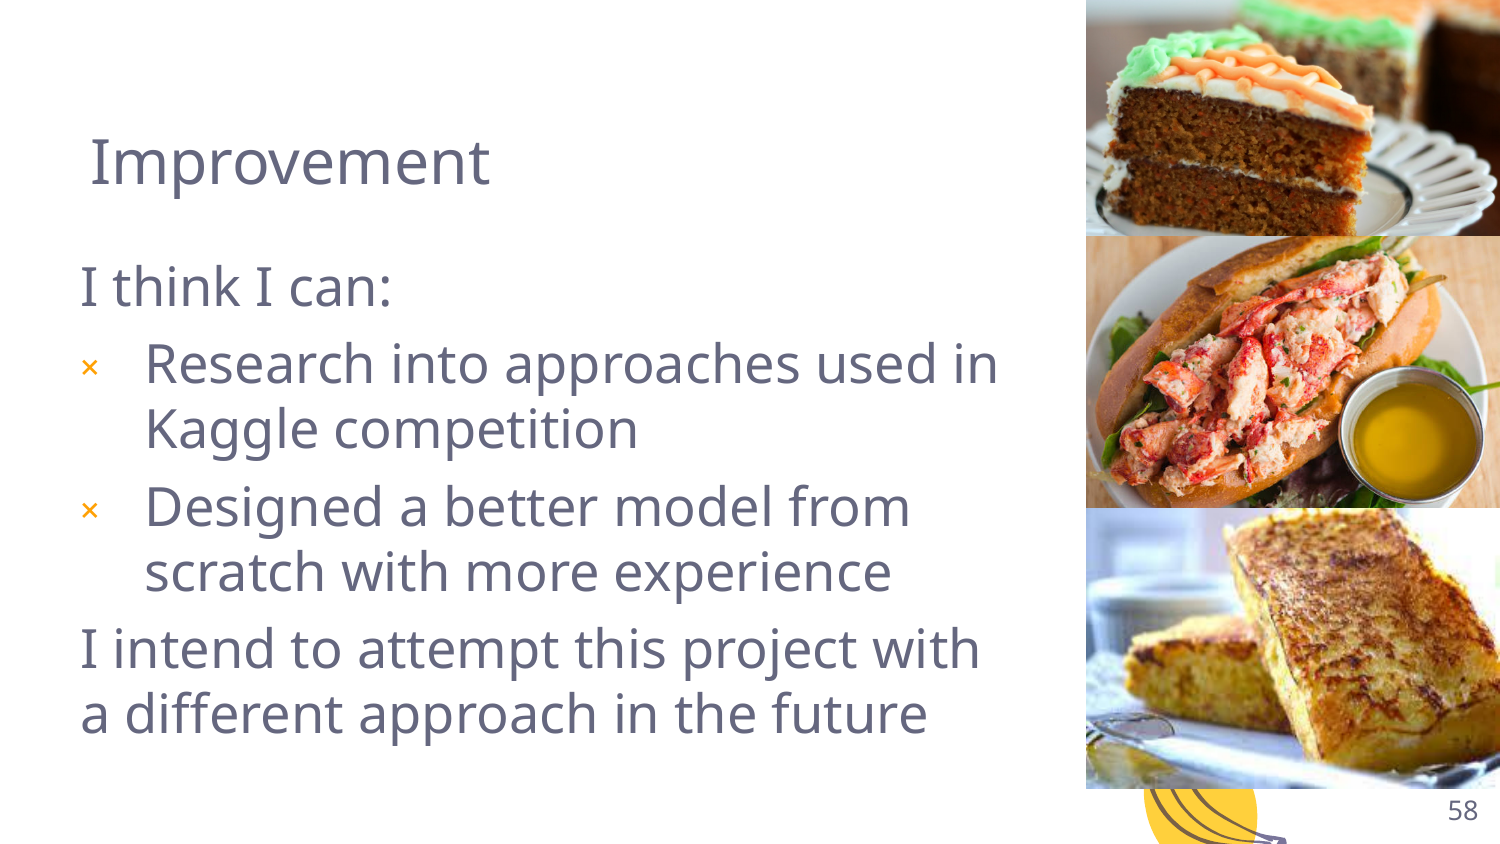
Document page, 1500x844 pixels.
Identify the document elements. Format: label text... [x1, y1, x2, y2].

title Improvement [75, 71, 1057, 212]
slide_number 58 [1403, 796, 1494, 844]
list I think I can: Research into approaches used in Kaggle competition Designed a better model from scratch with more experience I intend to attempt this project with a different approach in the future [54, 236, 1037, 757]
picture [1085, 0, 1500, 789]
